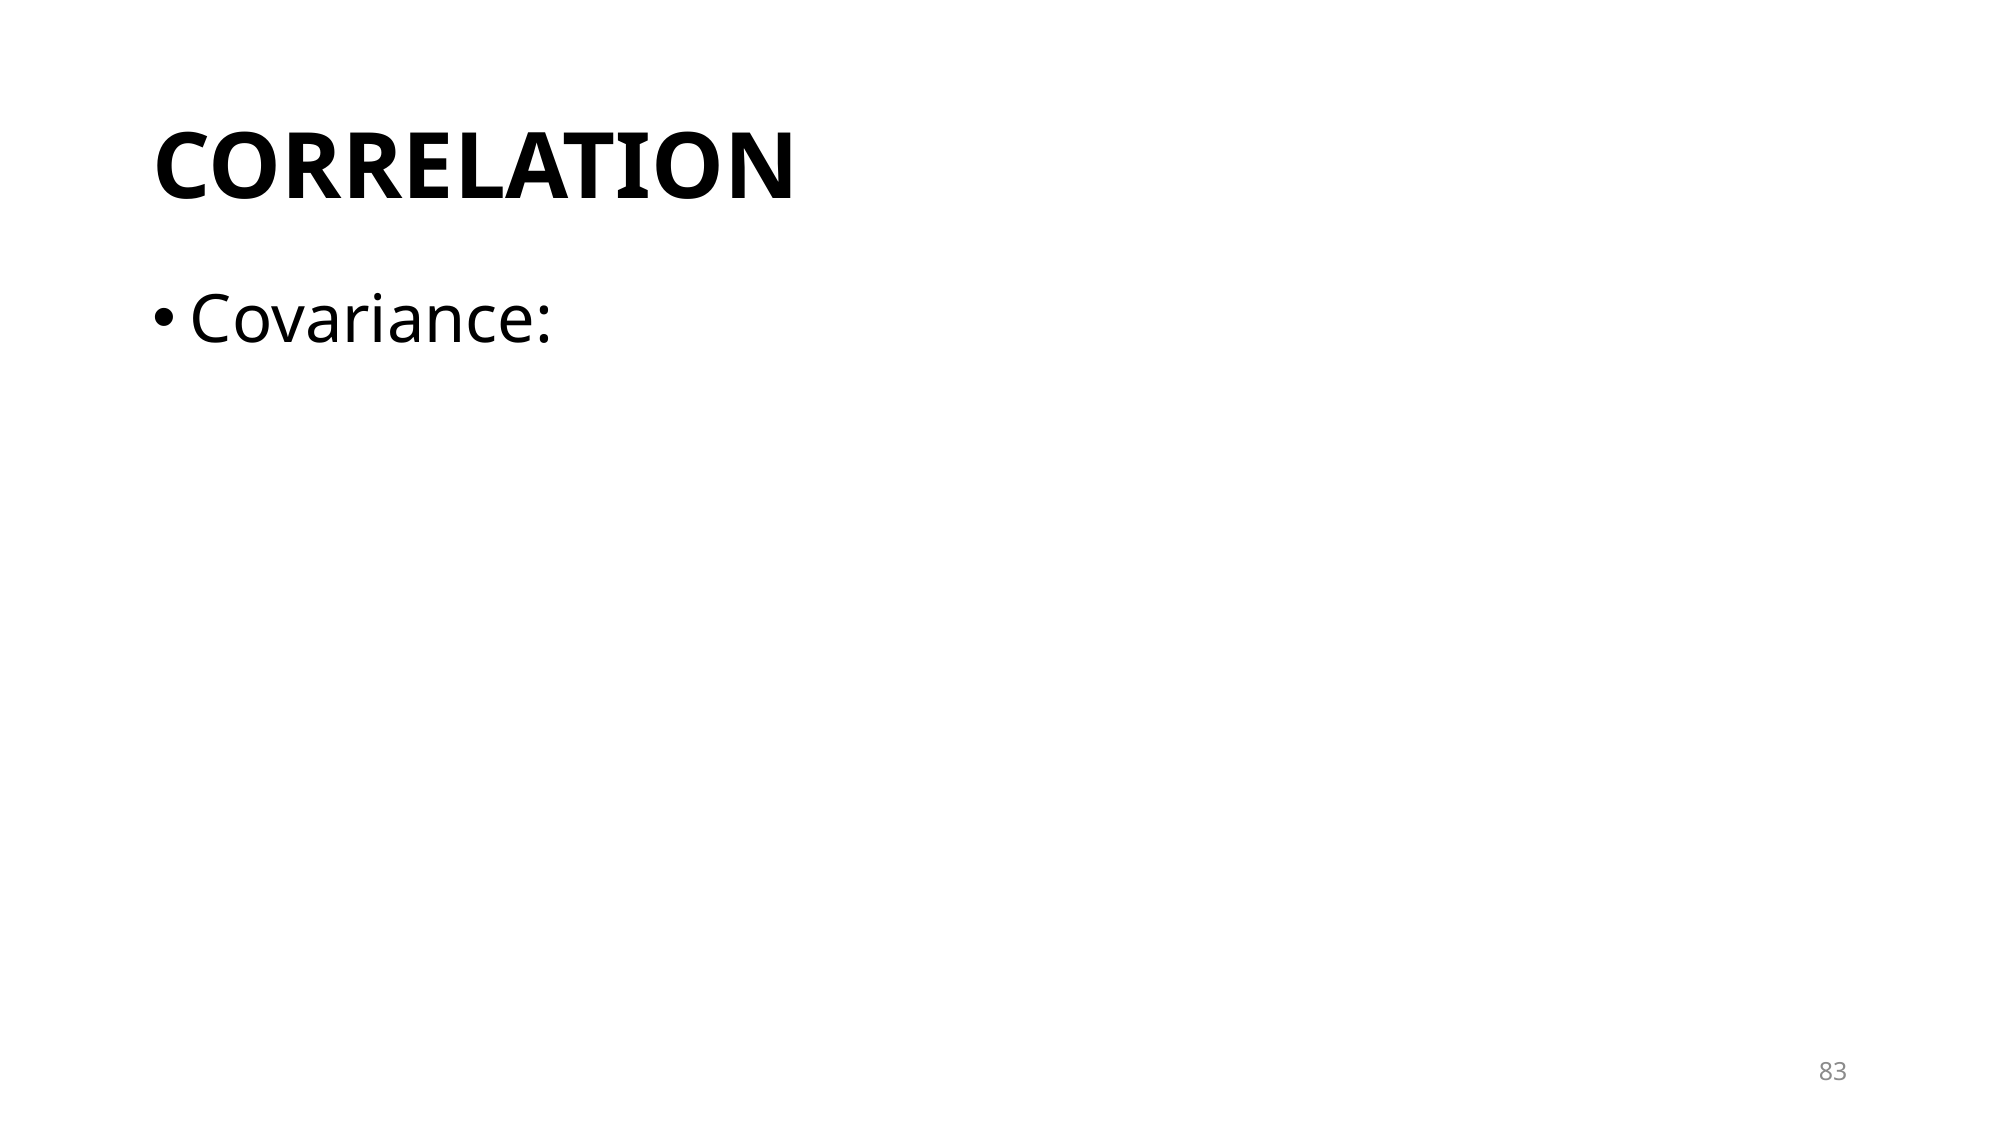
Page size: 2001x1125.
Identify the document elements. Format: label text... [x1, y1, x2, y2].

slide_number 83 [1412, 1042, 1863, 1103]
title CORRELATION [137, 59, 1863, 278]
